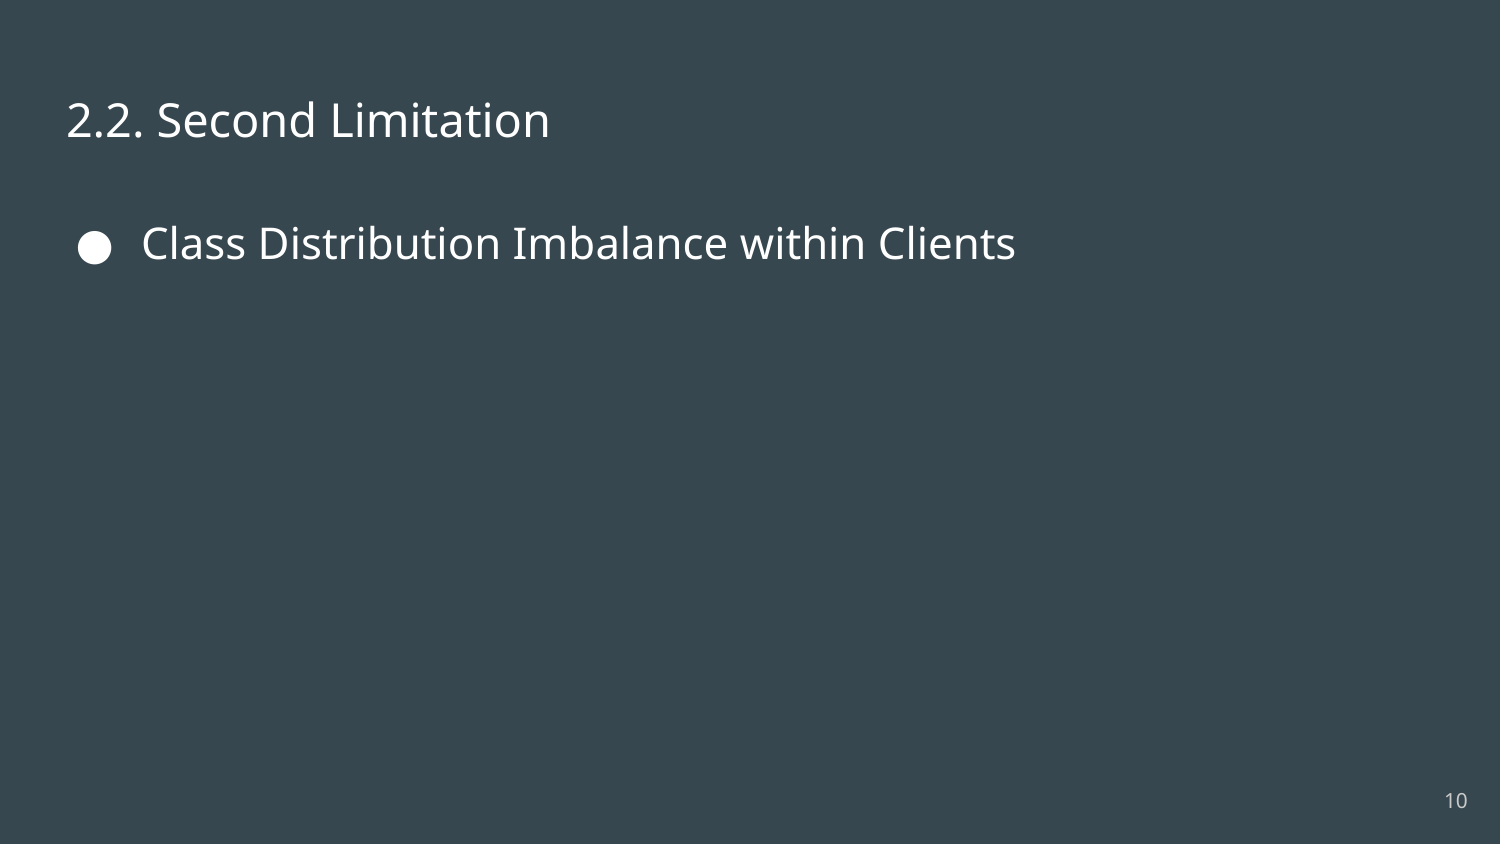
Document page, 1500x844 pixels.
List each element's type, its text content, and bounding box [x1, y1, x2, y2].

title 2.2. Second Limitation [51, 72, 1449, 167]
slide_number ‹#› [1392, 767, 1483, 833]
list Class Distribution Imbalance within Clients [51, 189, 1449, 750]
